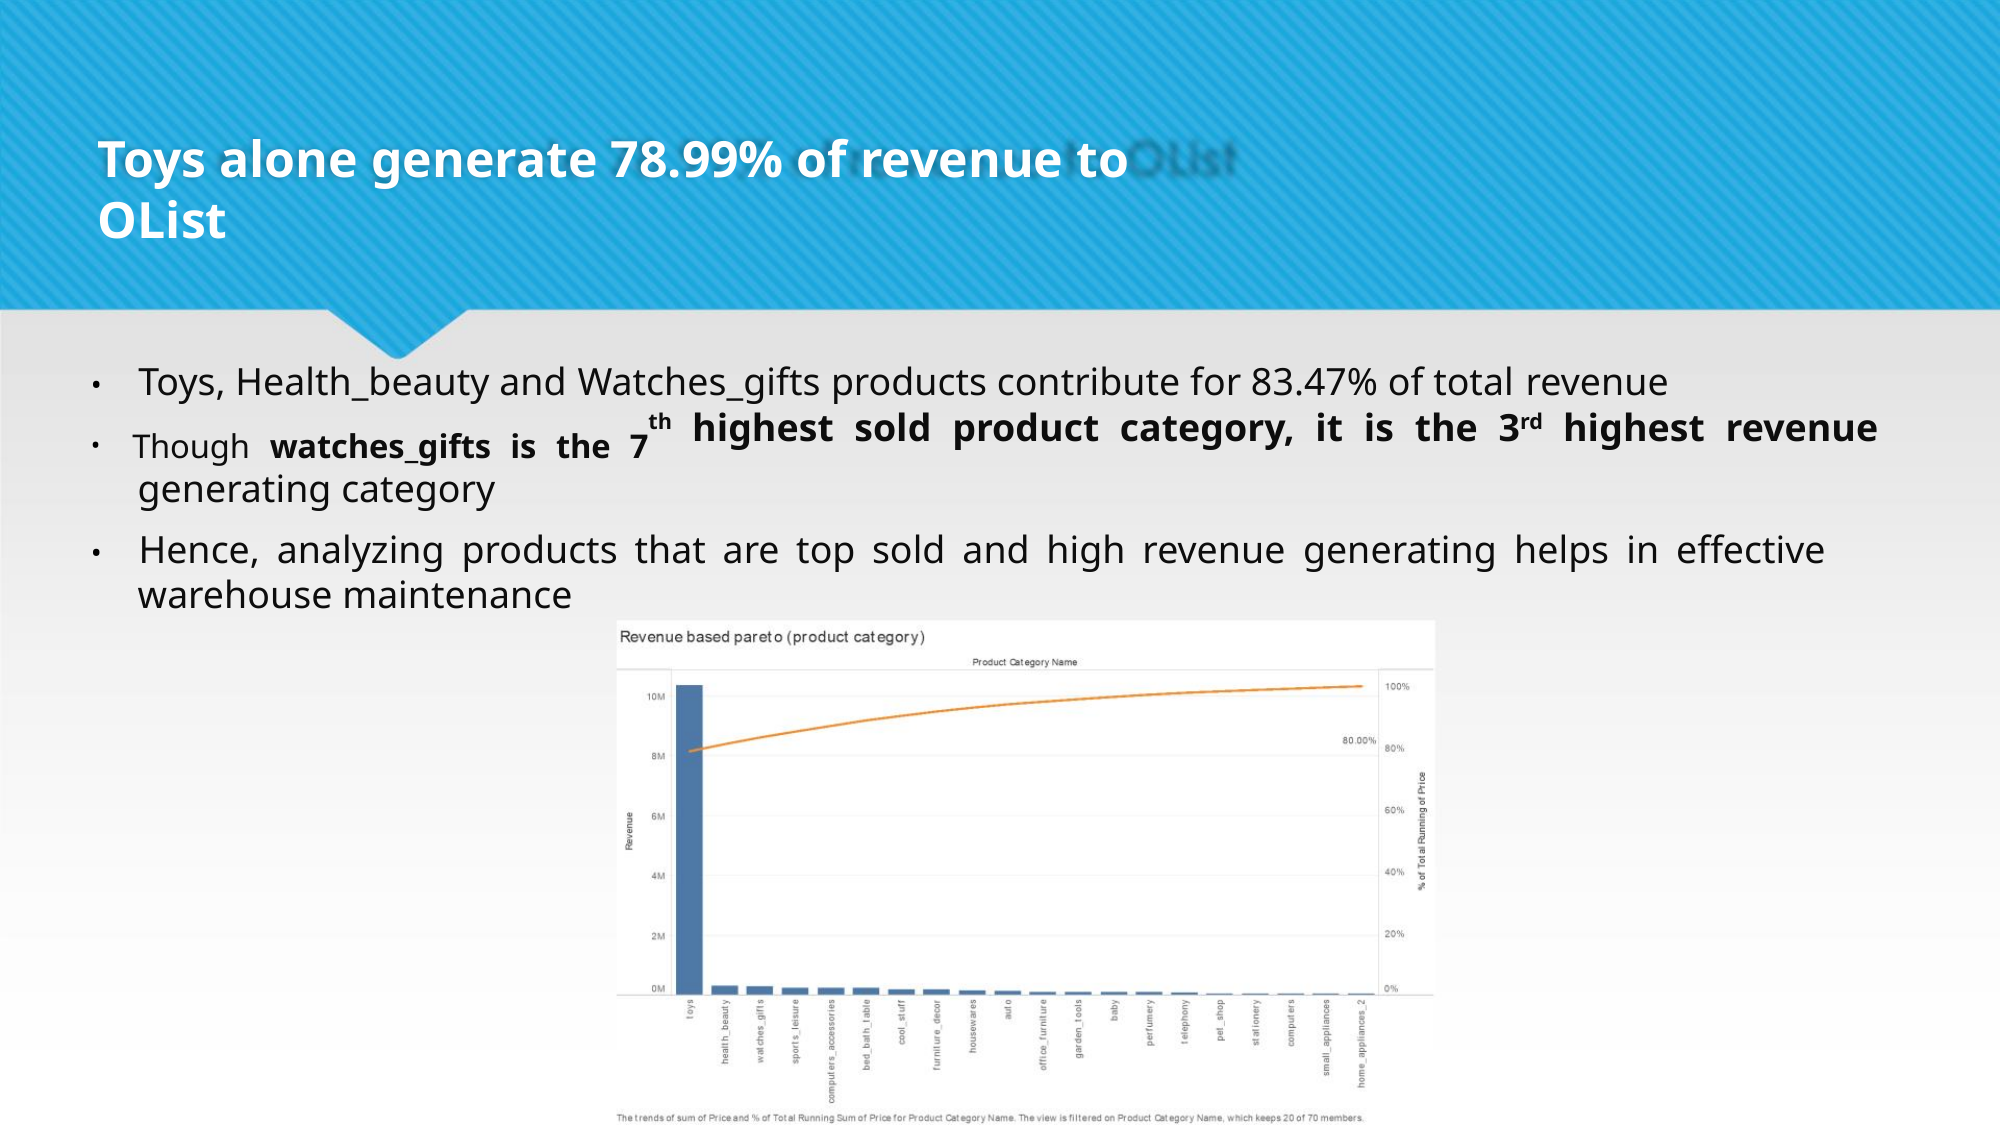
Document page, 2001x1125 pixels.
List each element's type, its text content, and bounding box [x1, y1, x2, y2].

text_box generating category [137, 463, 543, 510]
text_box warehouse maintenance [137, 570, 623, 617]
text_box • Though watches_gifts is the 7th highest sold product category, it is the 3rd highest revenue [90, 418, 1919, 465]
text_box • Toys, Health_beauty and Watches_gifts products contribute for 83.47% of total revenue [90, 356, 1737, 403]
text_box • Hence, analyzing products that are top sold and high revenue generating helps in effective [90, 525, 1918, 572]
text_box [0, 0, 2000, 1125]
text_box Toys alone generate 78.99% of revenue to OList [97, 126, 1261, 249]
